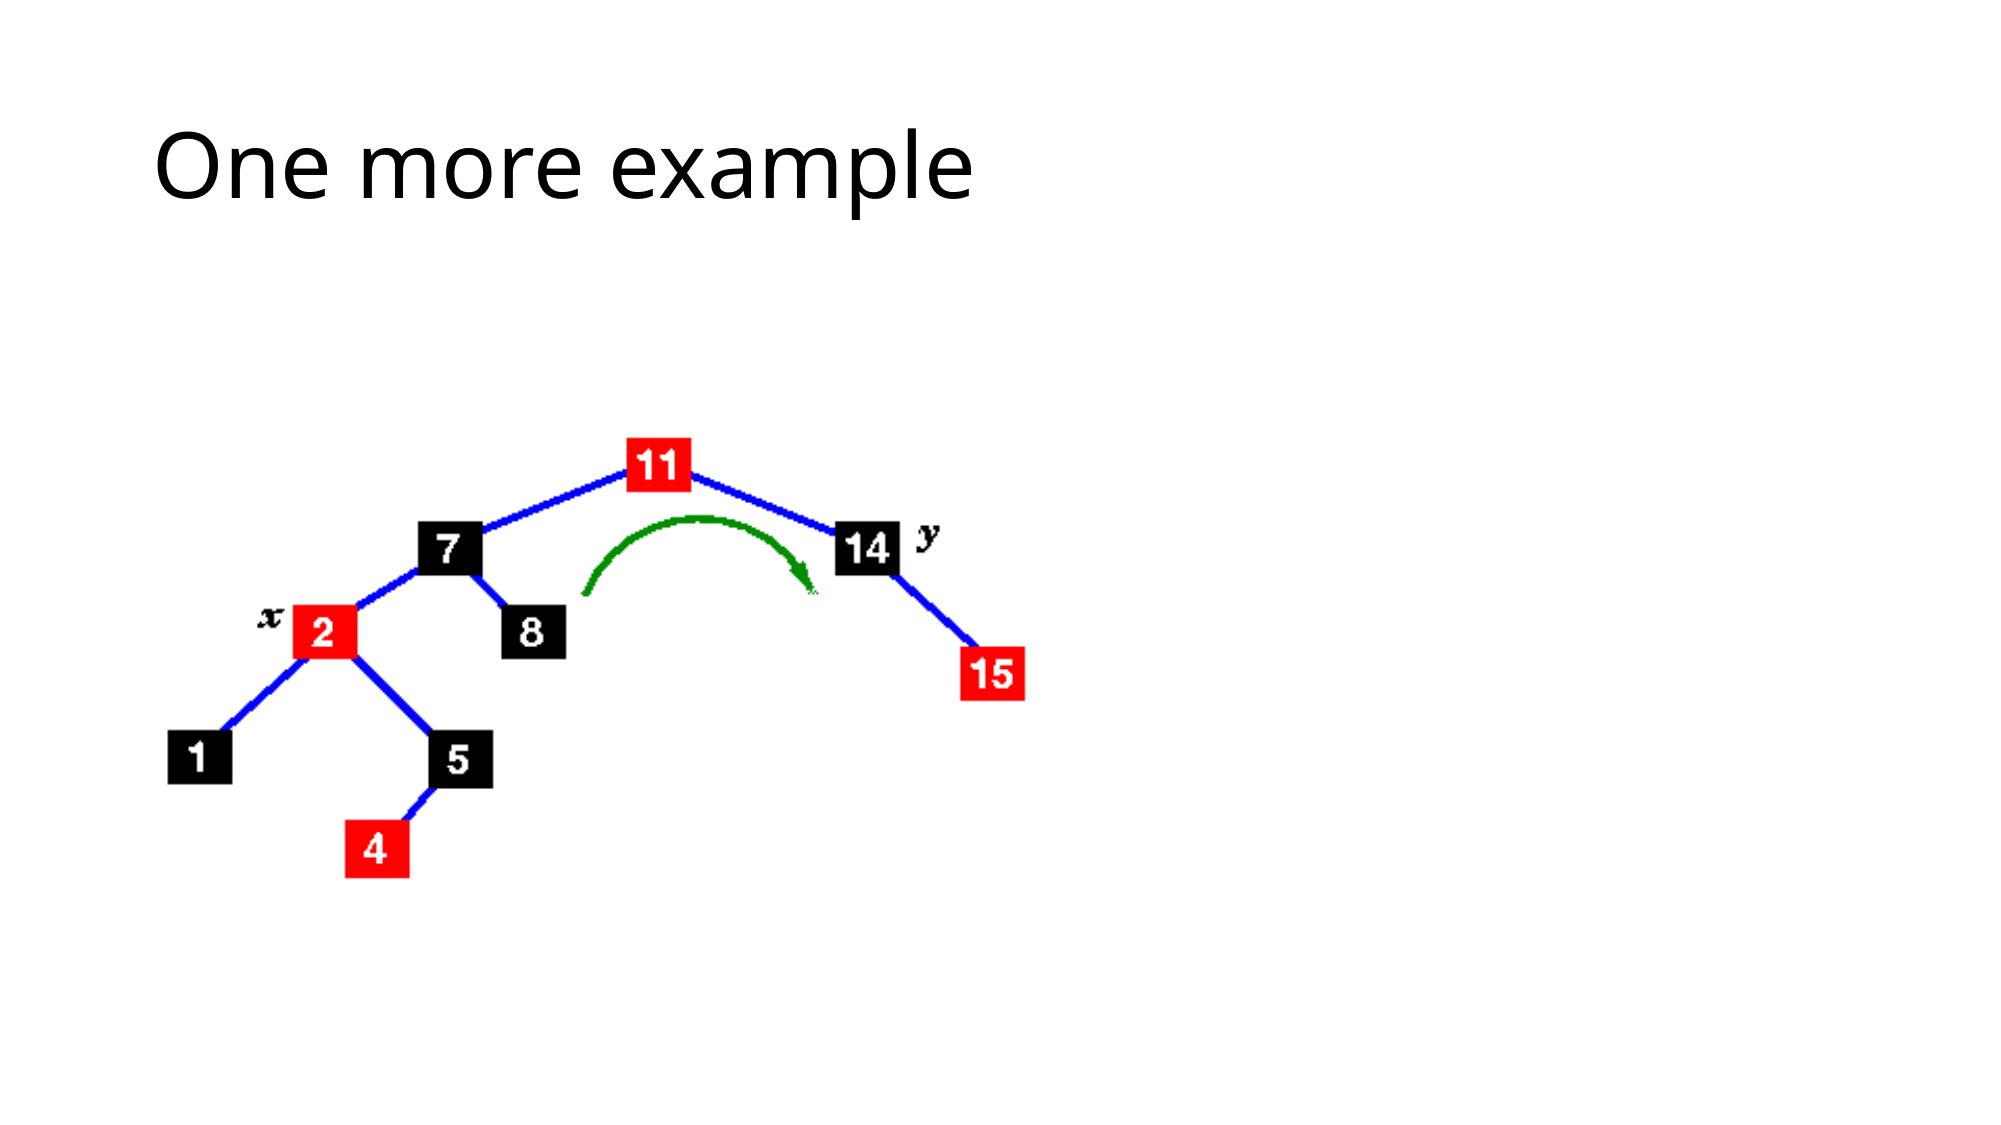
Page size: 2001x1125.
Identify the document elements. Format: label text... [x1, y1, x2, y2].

title One more example [137, 59, 1863, 278]
picture [137, 405, 1086, 908]
